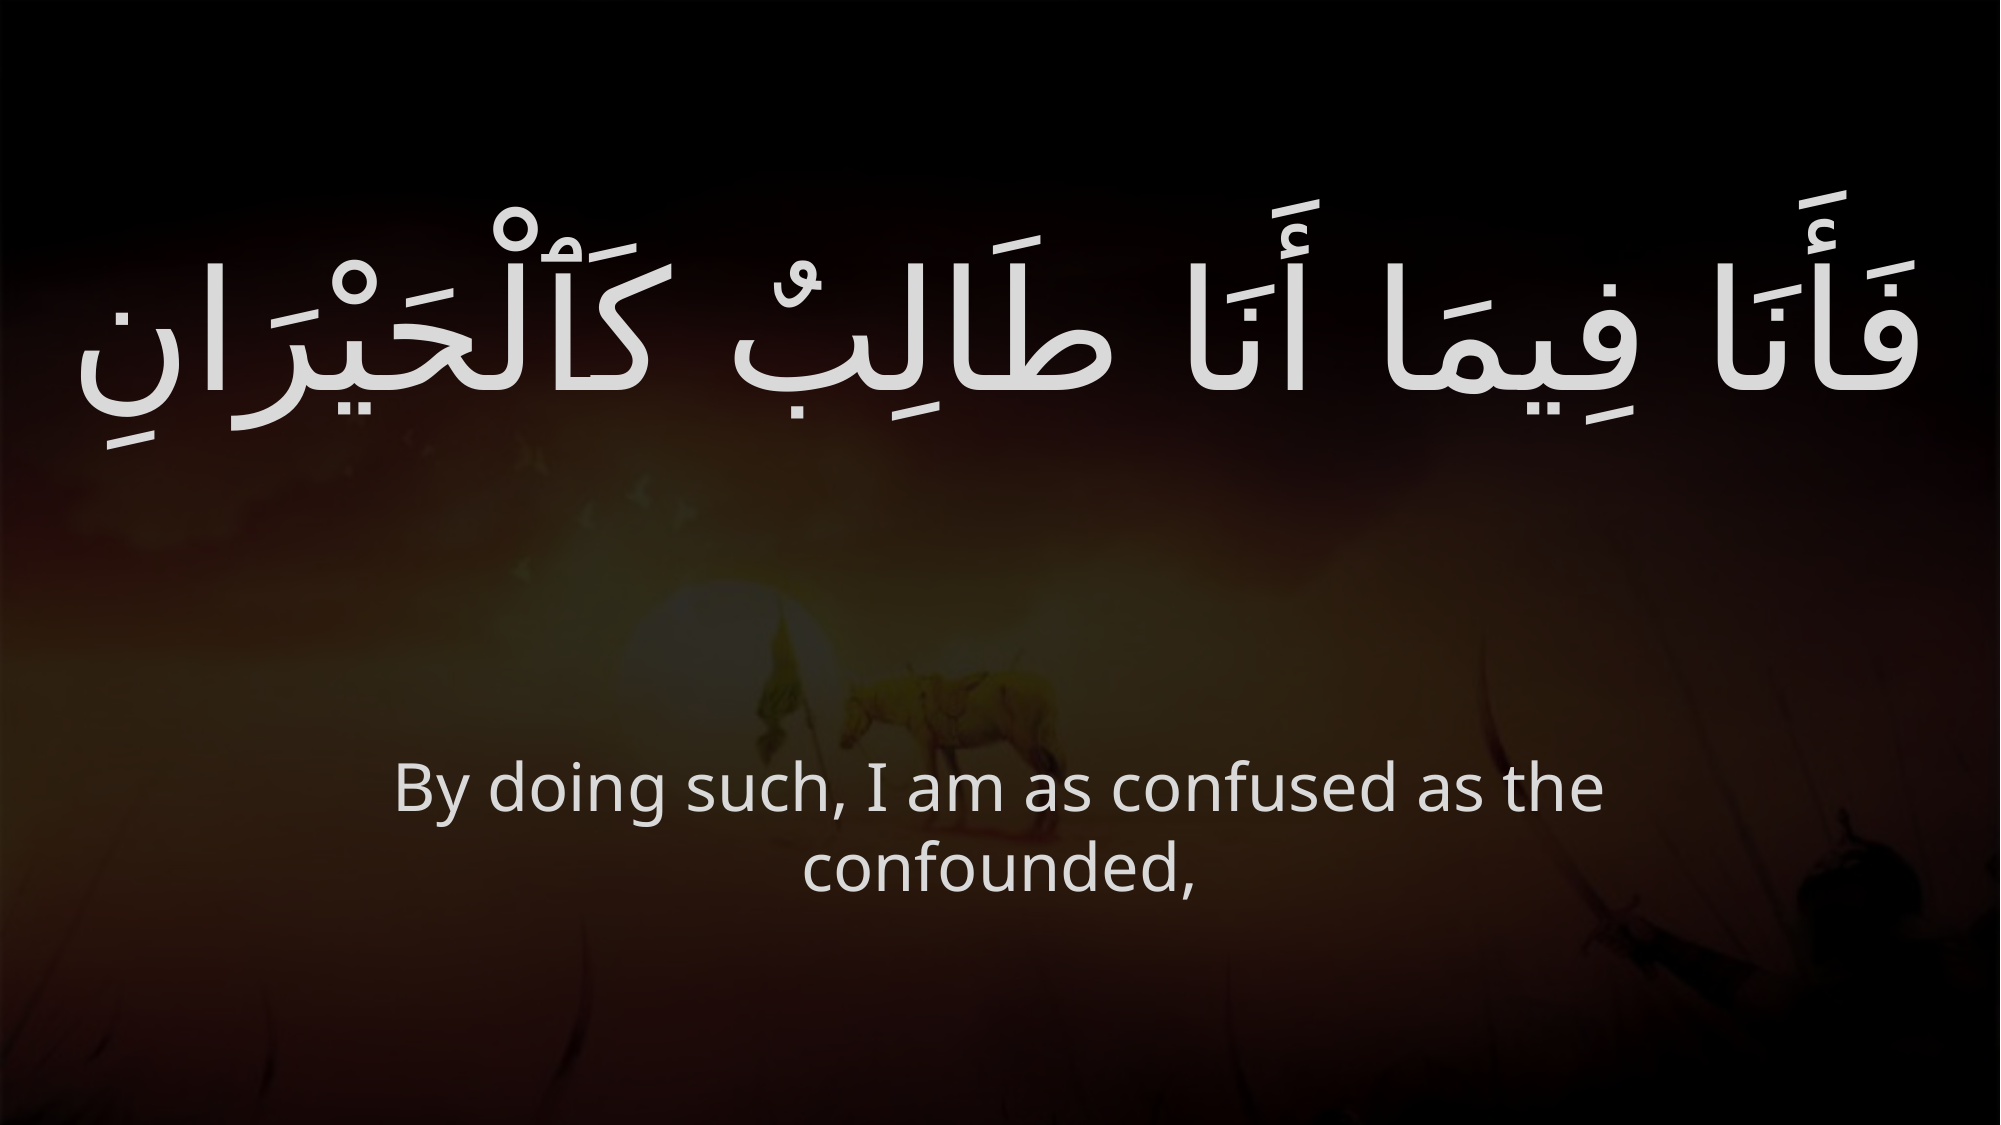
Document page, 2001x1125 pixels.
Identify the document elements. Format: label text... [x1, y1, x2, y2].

title فَأَنَا فِيمَا أَنَا طَالِبٌ كَٱلْحَيْرَانِ [0, 200, 2000, 388]
list By doing such, I am as confused as the confounded, [356, 737, 1644, 1050]
